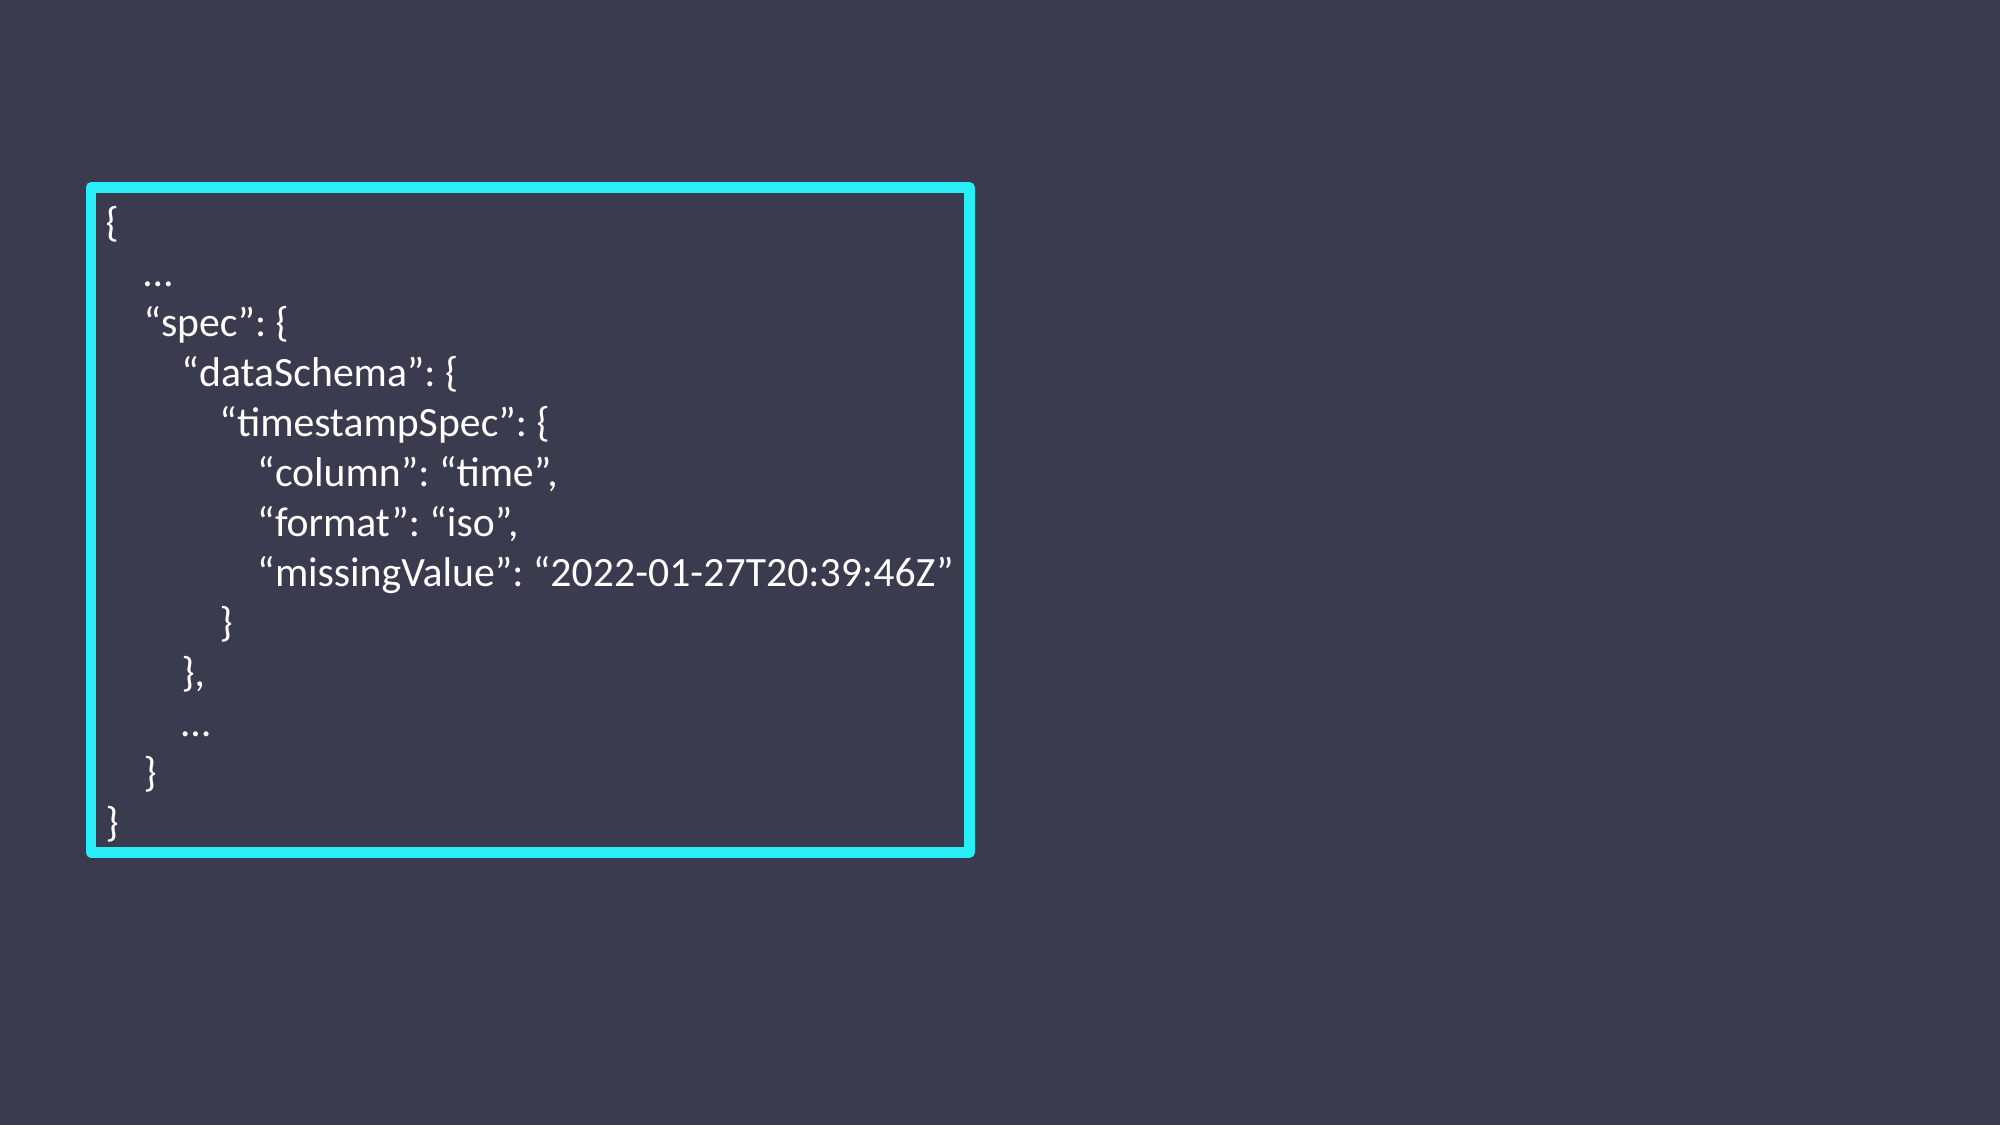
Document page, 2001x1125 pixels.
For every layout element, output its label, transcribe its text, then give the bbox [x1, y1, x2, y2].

text_box { … “spec”: { “dataSchema”: { “timestampSpec”: { “column”: “time”, “format”: “iso”, “missingValue”: “2022-01-27T20:39:46Z” } }, … } } [90, 187, 970, 853]
text_box [0, 0, 2000, 1125]
